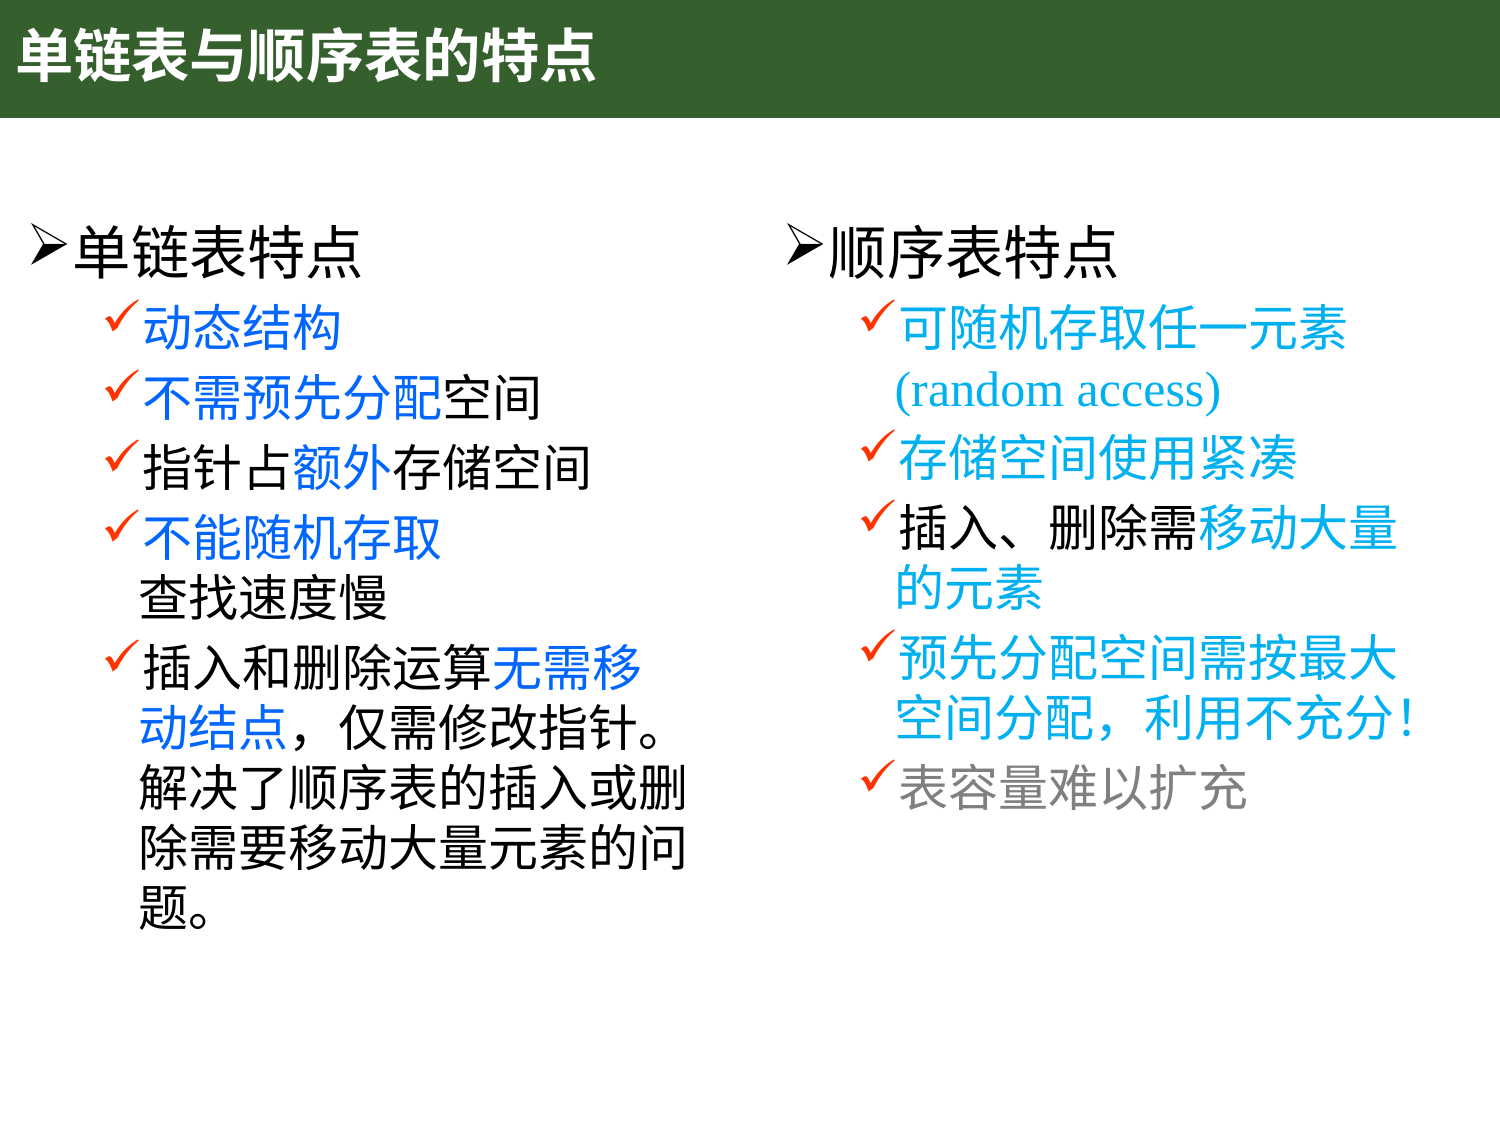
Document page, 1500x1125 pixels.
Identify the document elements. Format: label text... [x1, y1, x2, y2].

title 单链表与顺序表的特点 [0, 0, 1294, 119]
text_box 单链表特点 动态结构 不需预先分配空间 指针占额外存储空间 不能随机存取 查找速度慢 插入和删除运算无需移动结点，仅需修改指针。解决了顺序表的插入或删除需要移动大量元素的问题。 [0, 208, 705, 1070]
text_box 顺序表特点 可随机存取任一元素(random access) 存储空间使用紧凑 插入、删除需移动大量的元素 预先分配空间需按最大空间分配，利用不充分！ 表容量难以扩充 [692, 208, 1461, 959]
